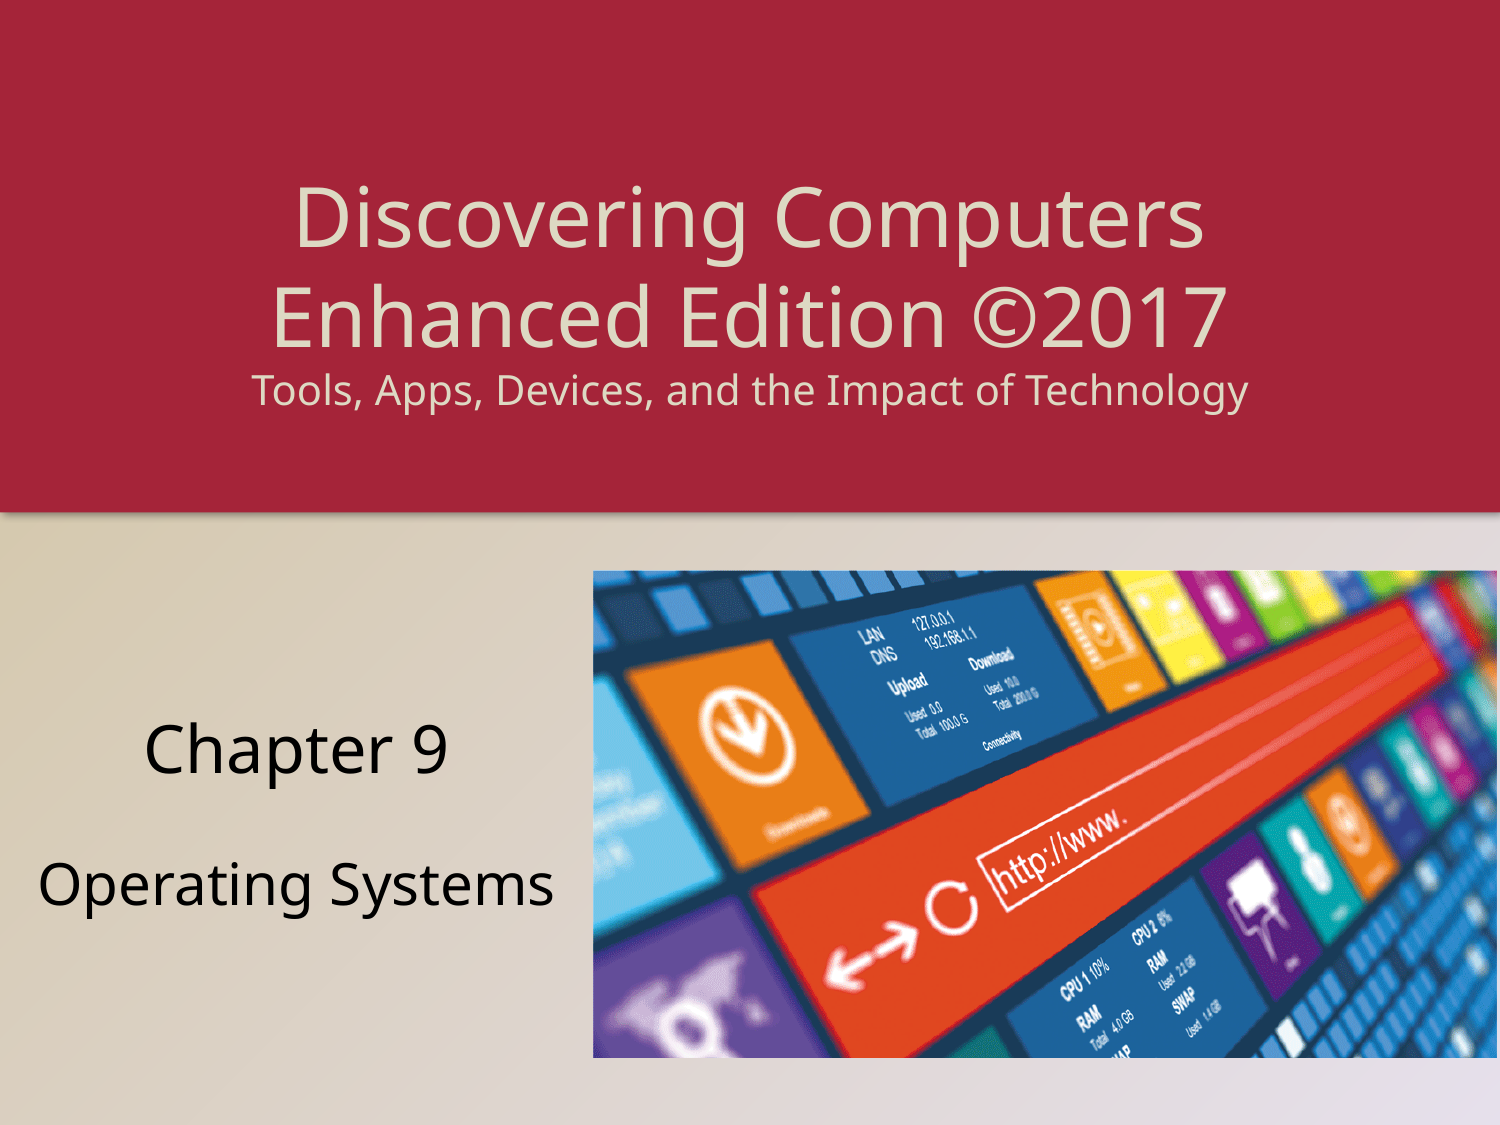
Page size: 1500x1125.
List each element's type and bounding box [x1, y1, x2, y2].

picture [593, 570, 1497, 1058]
